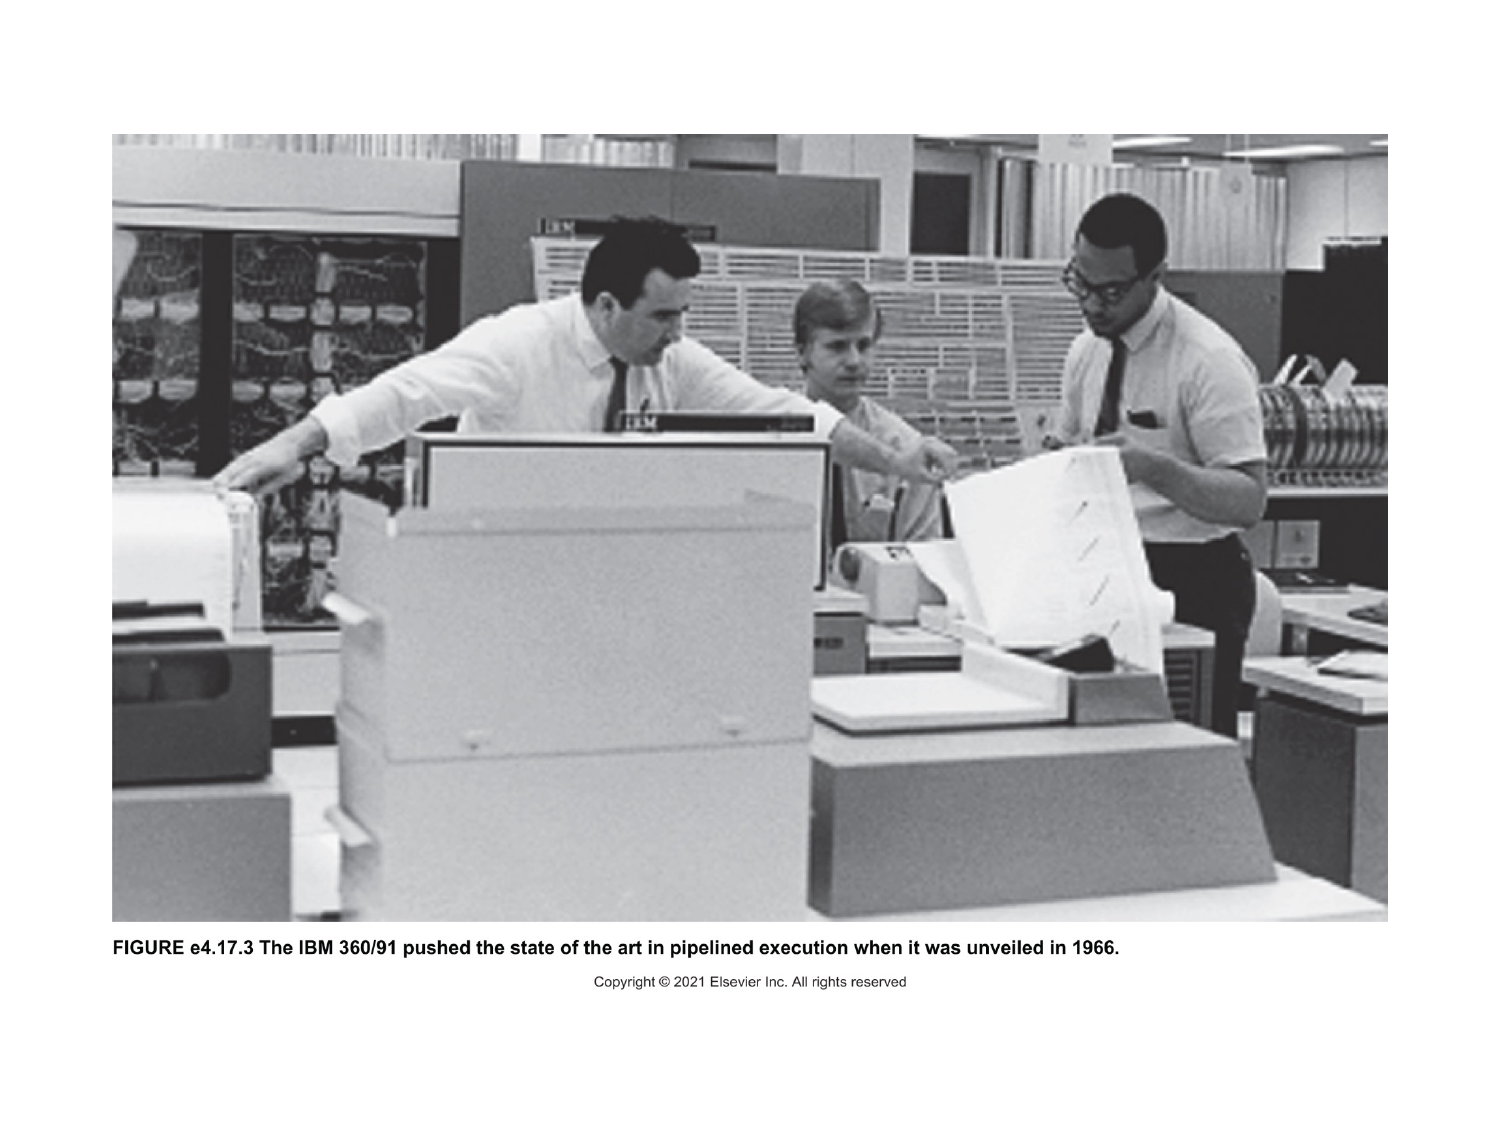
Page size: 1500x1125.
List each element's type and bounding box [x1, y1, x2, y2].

picture [112, 133, 1388, 992]
